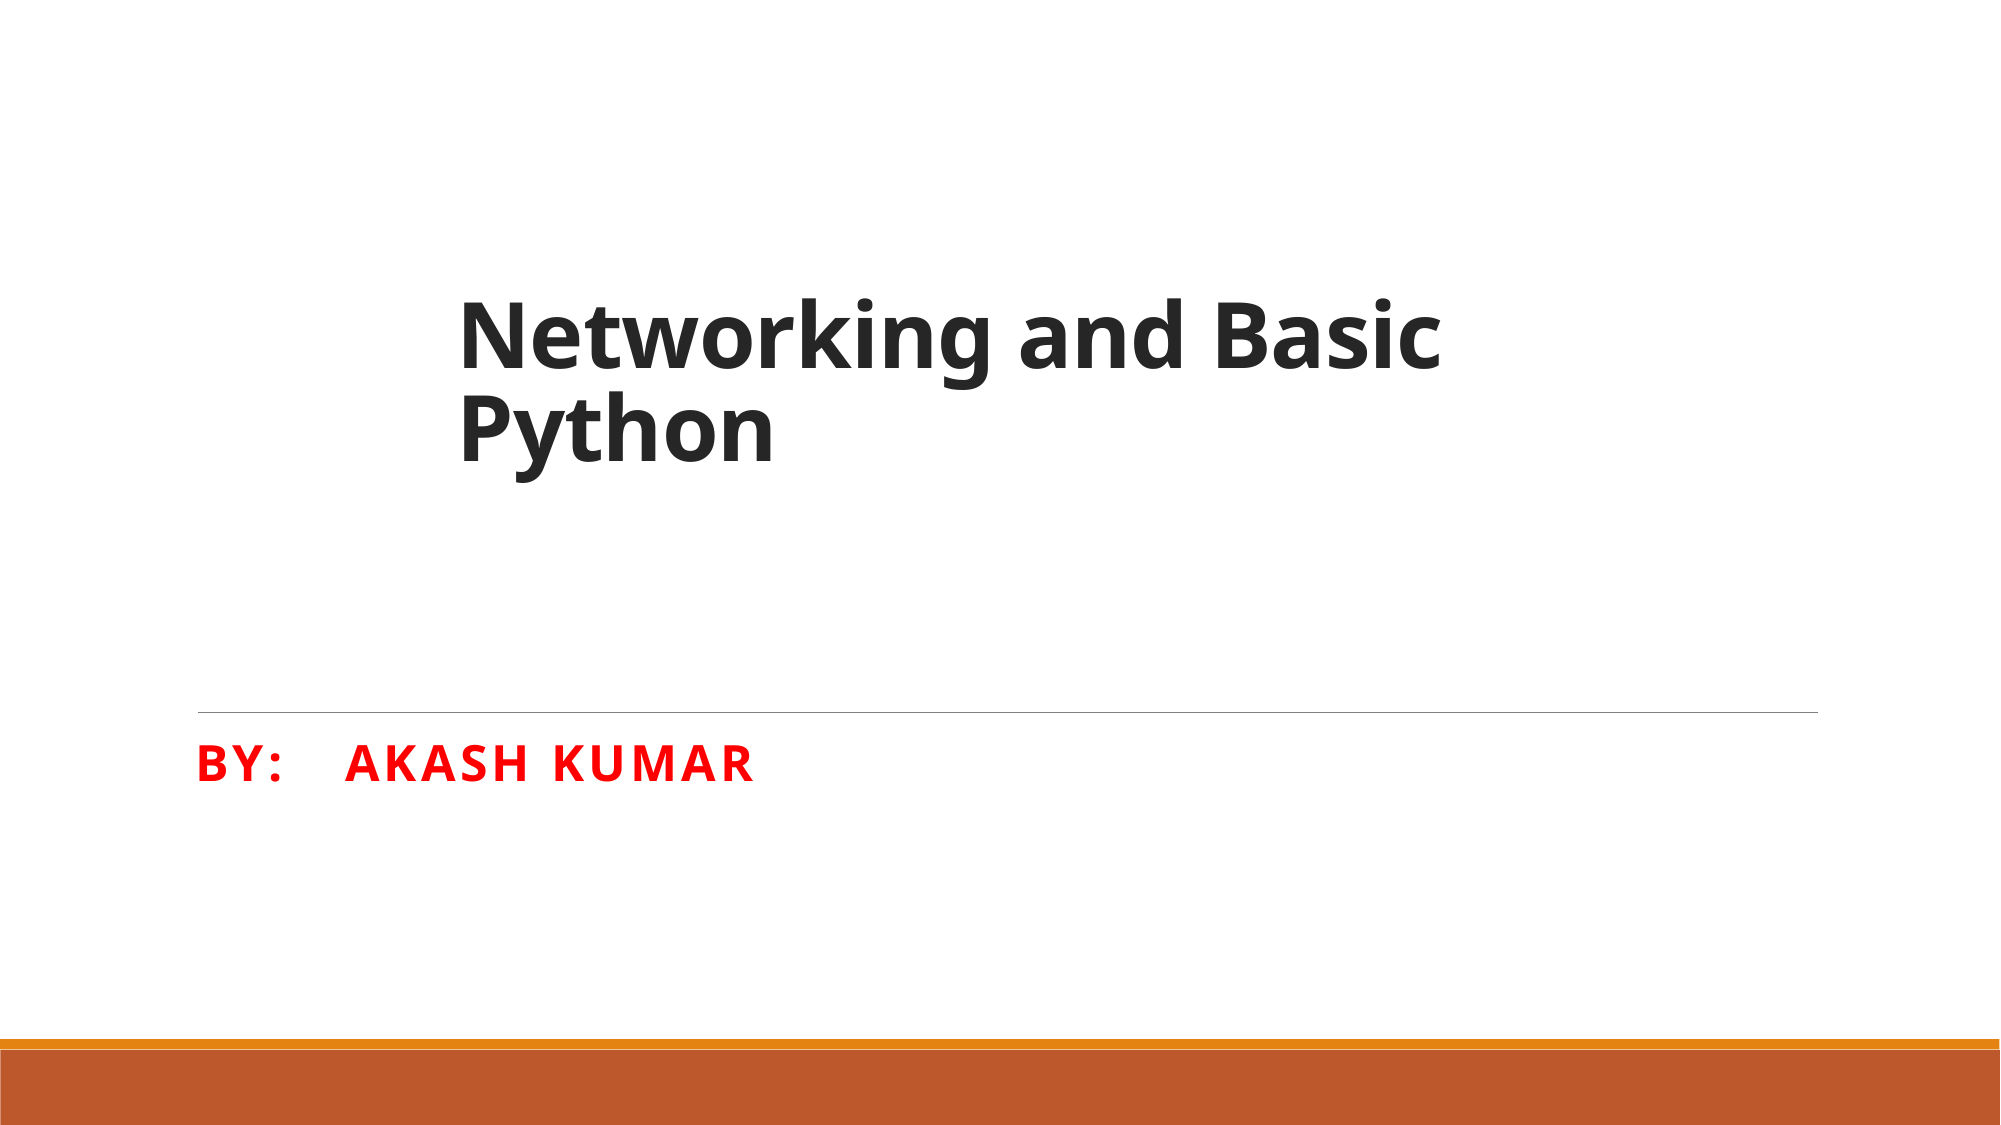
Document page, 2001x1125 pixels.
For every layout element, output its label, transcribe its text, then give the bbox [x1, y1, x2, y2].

subtitle BY: AKASH KUMAR [180, 730, 1831, 919]
title Networking and Basic Python [441, 364, 1560, 488]
